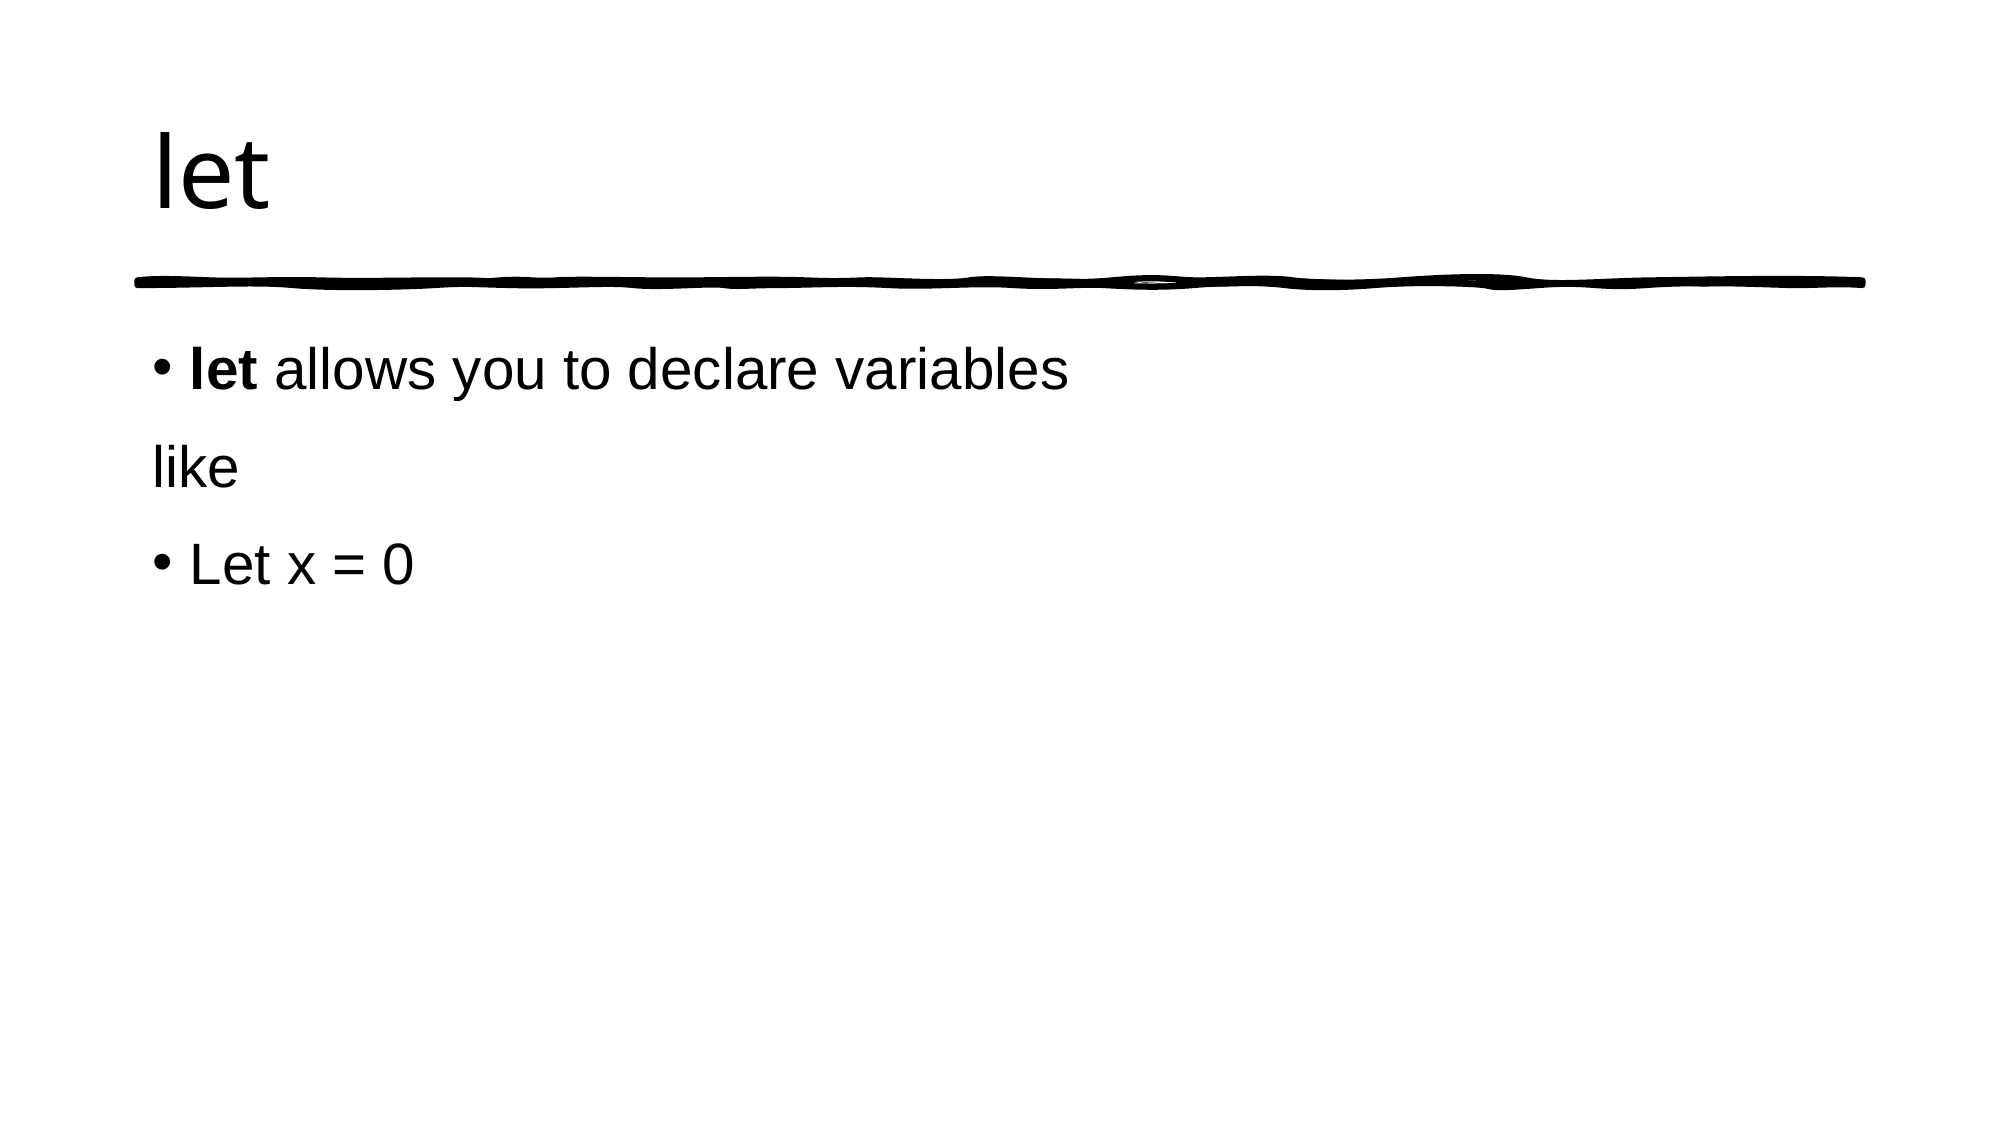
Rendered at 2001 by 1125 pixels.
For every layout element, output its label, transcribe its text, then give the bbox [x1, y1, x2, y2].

list let allows you to declare variables like Let x = 0 [137, 316, 1863, 1014]
title let [137, 59, 1863, 278]
